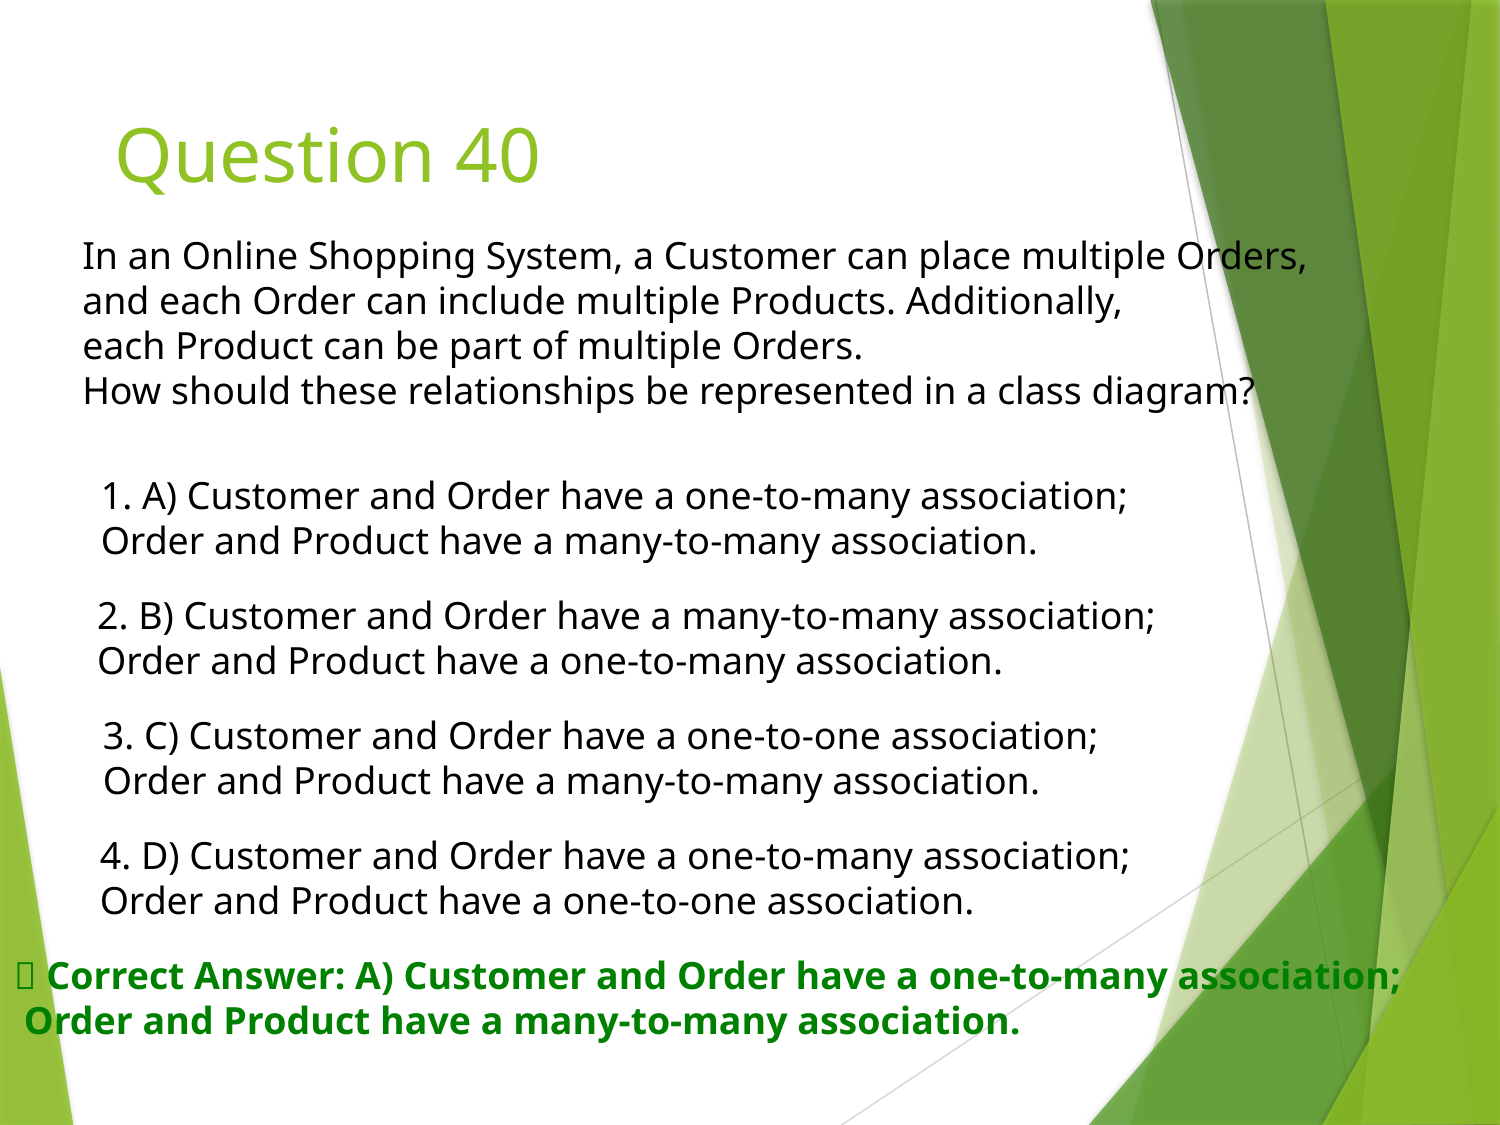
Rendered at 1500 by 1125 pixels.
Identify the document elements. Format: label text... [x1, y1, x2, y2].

text_box 1. A) Customer and Order have a one-to-many association; Order and Product have a many-to-many association. [86, 419, 1154, 539]
text_box In an Online Shopping System, a Customer can place multiple Orders, and each Order can include multiple Products. Additionally, each Product can be part of multiple Orders. How should these relationships be represented in a class diagram? [67, 224, 1334, 420]
text_box ✅ Correct Answer: A) Customer and Order have a one-to-many association; Order and Product have a many-to-many association. [0, 899, 1418, 1050]
text_box 3. C) Customer and Order have a one-to-one association; Order and Product have a many-to-many association. [88, 659, 1124, 779]
title Question 40 [99, 99, 1142, 224]
text_box 4. D) Customer and Order have a one-to-many association; Order and Product have a one-to-one association. [84, 779, 1156, 899]
text_box 2. B) Customer and Order have a many-to-many association; Order and Product have a one-to-many association. [82, 539, 1182, 690]
